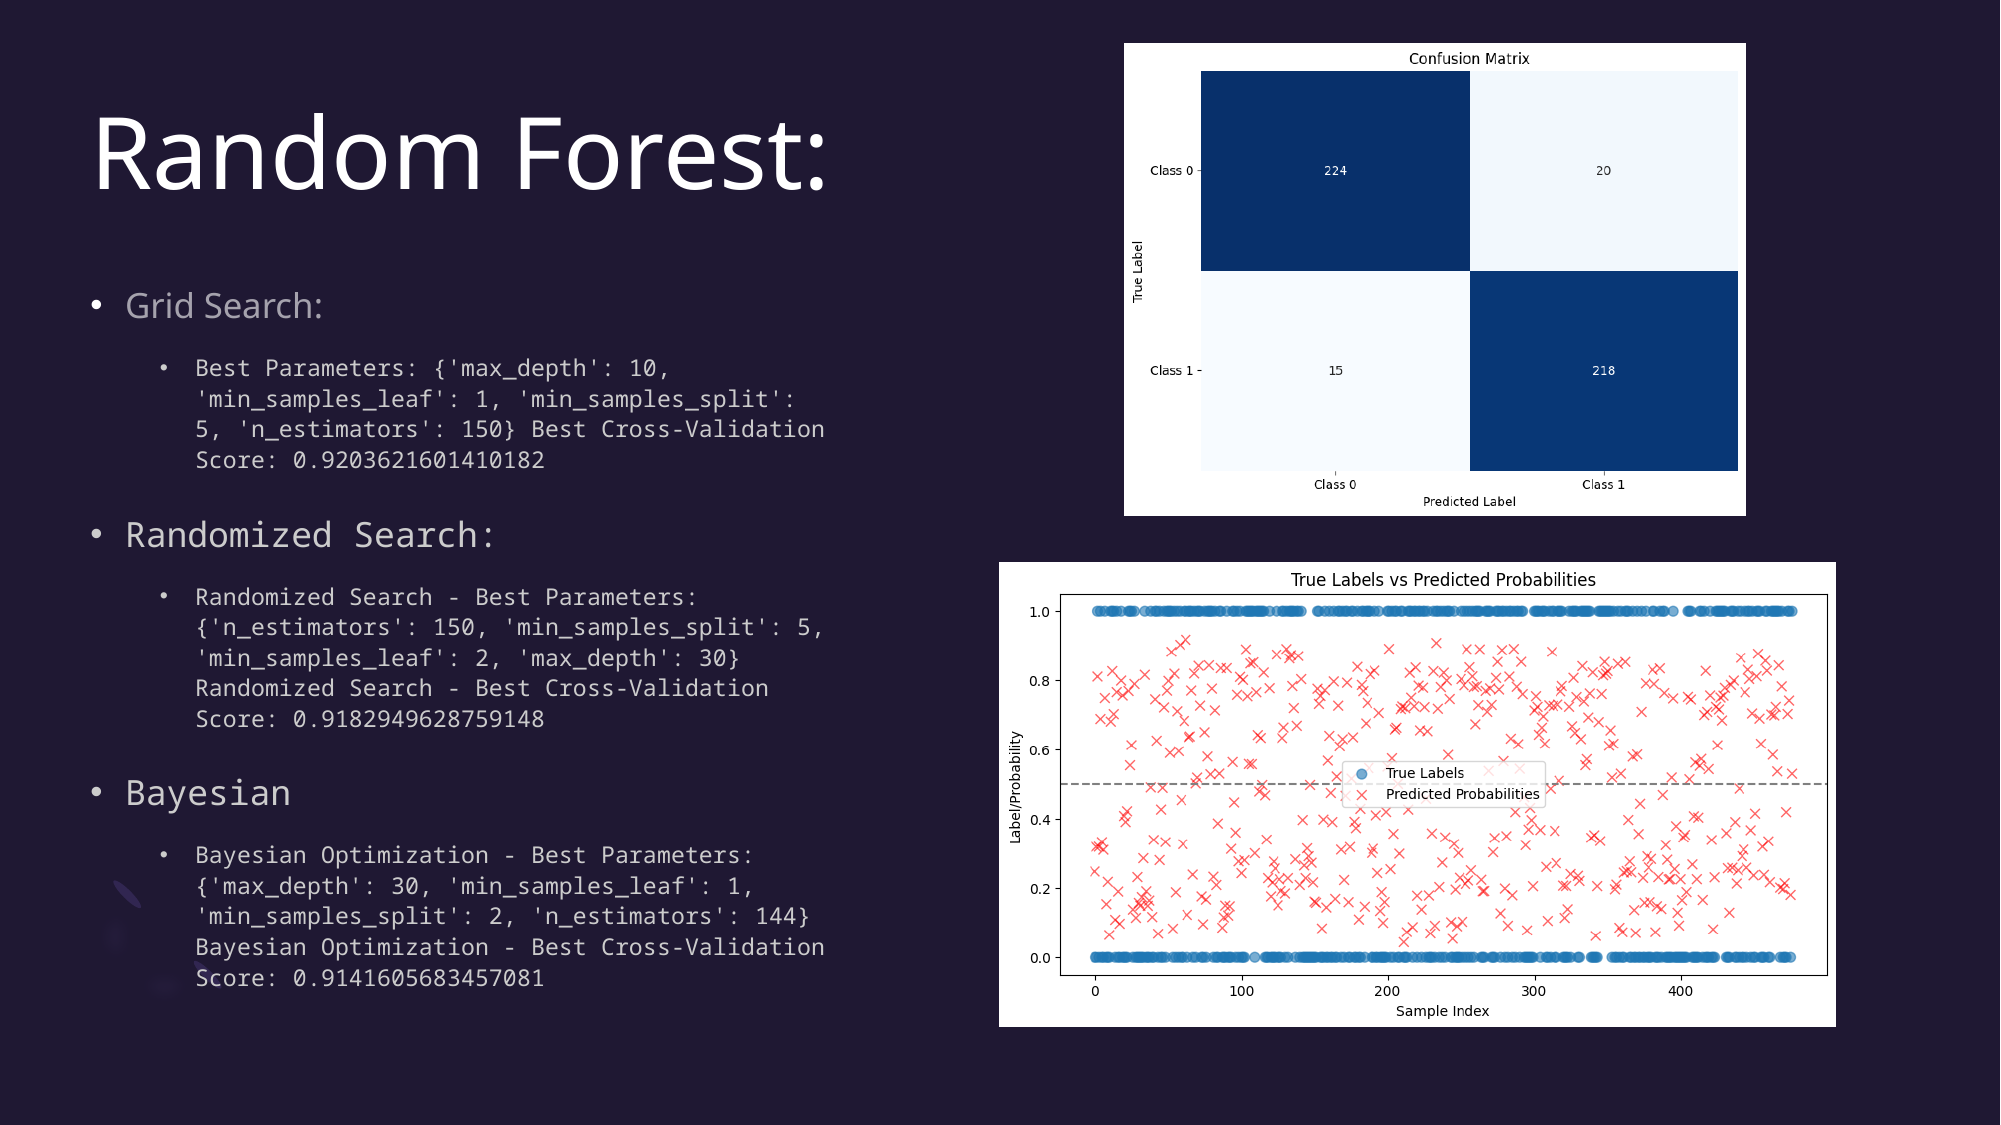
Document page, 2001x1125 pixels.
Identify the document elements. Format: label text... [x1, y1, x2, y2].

picture [1124, 43, 1746, 516]
picture [999, 562, 1836, 1027]
title Random Forest: [90, 90, 1124, 236]
list Grid Search: Best Parameters: {'max_depth': 10, 'min_samples_leaf': 1, 'min_samples_split': 5, 'n_estimators': 150} Best Cross-Validation Score: 0.9203621601410182 Randomized Search: Randomized Search - Best Parameters: {'n_estimators': 150, 'min_samples_split': 5, 'min_samples_leaf': 2, 'max_depth': 30} Randomized Search - Best Cross-Validation Score: 0.9182949628759148 Bayesian Bayesian Optimization - Best Parameters: {'max_depth': 30, 'min_samples_leaf': 1, 'min_samples_split': 2, 'n_estimators': 144} Bayesian Optimization - Best Cross-Validation Score: 0.9141605683457081 [90, 279, 825, 1000]
